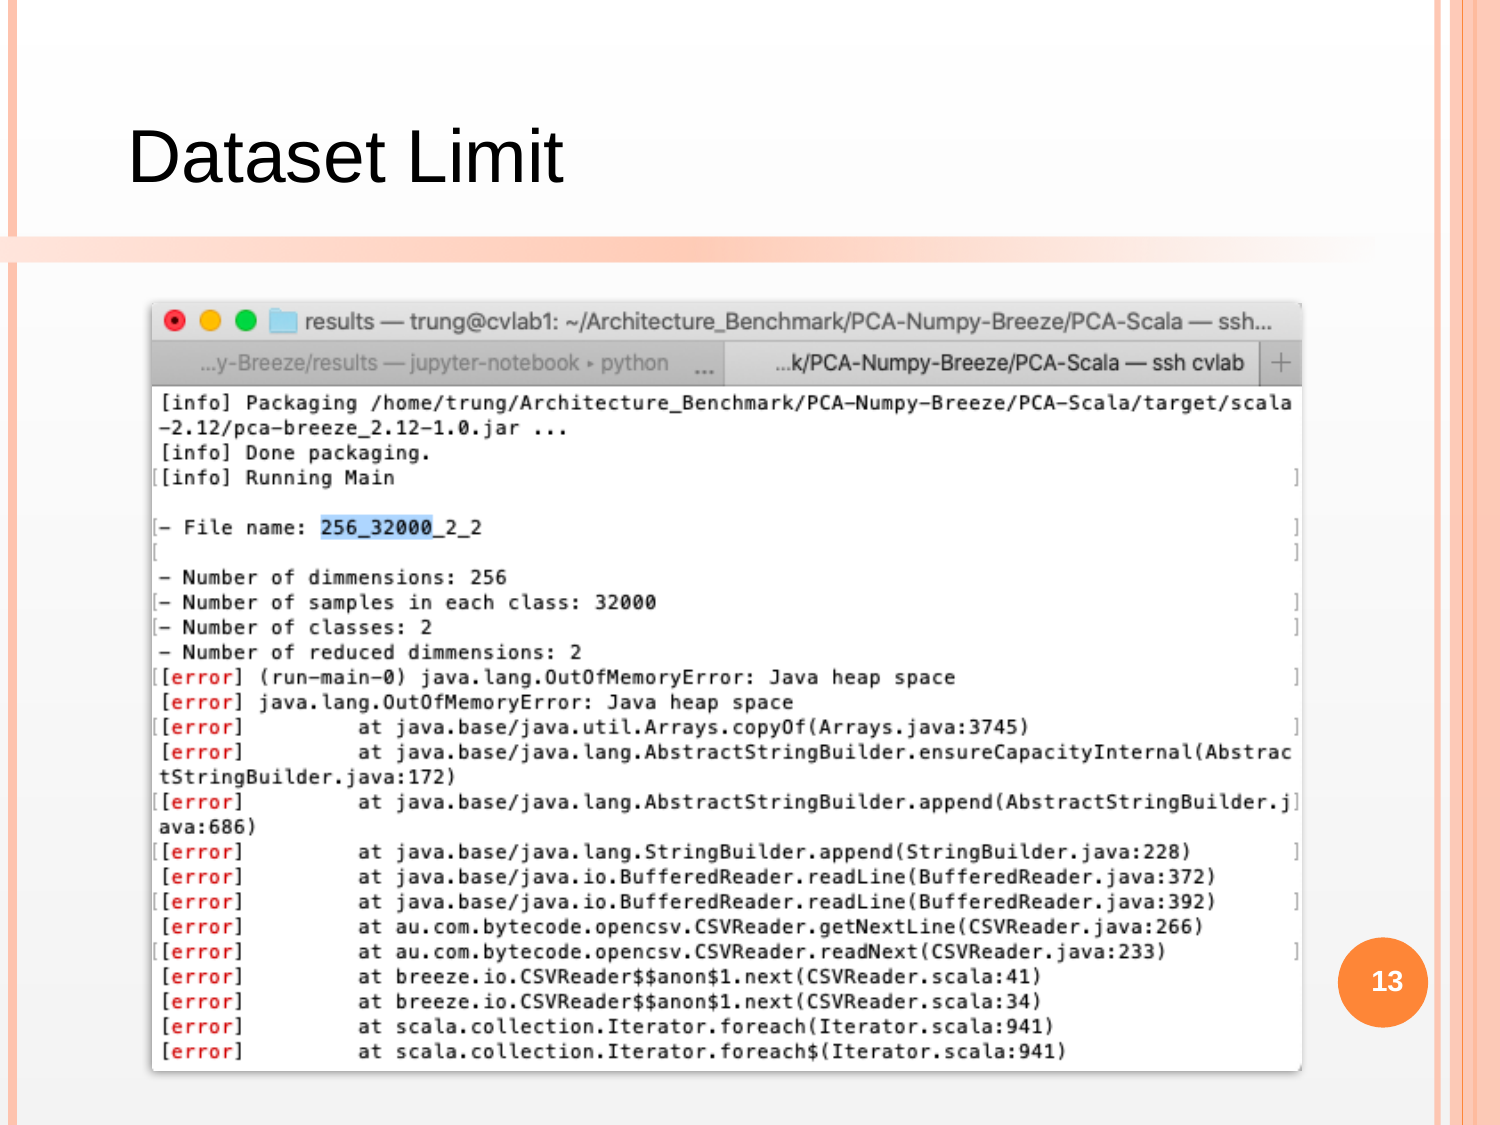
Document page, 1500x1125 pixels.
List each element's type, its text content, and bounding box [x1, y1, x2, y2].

picture [0, 236, 1375, 263]
text_box ‹#› [1337, 937, 1438, 1023]
text_box Dataset Limit [112, 87, 1138, 205]
picture [151, 303, 1302, 1071]
